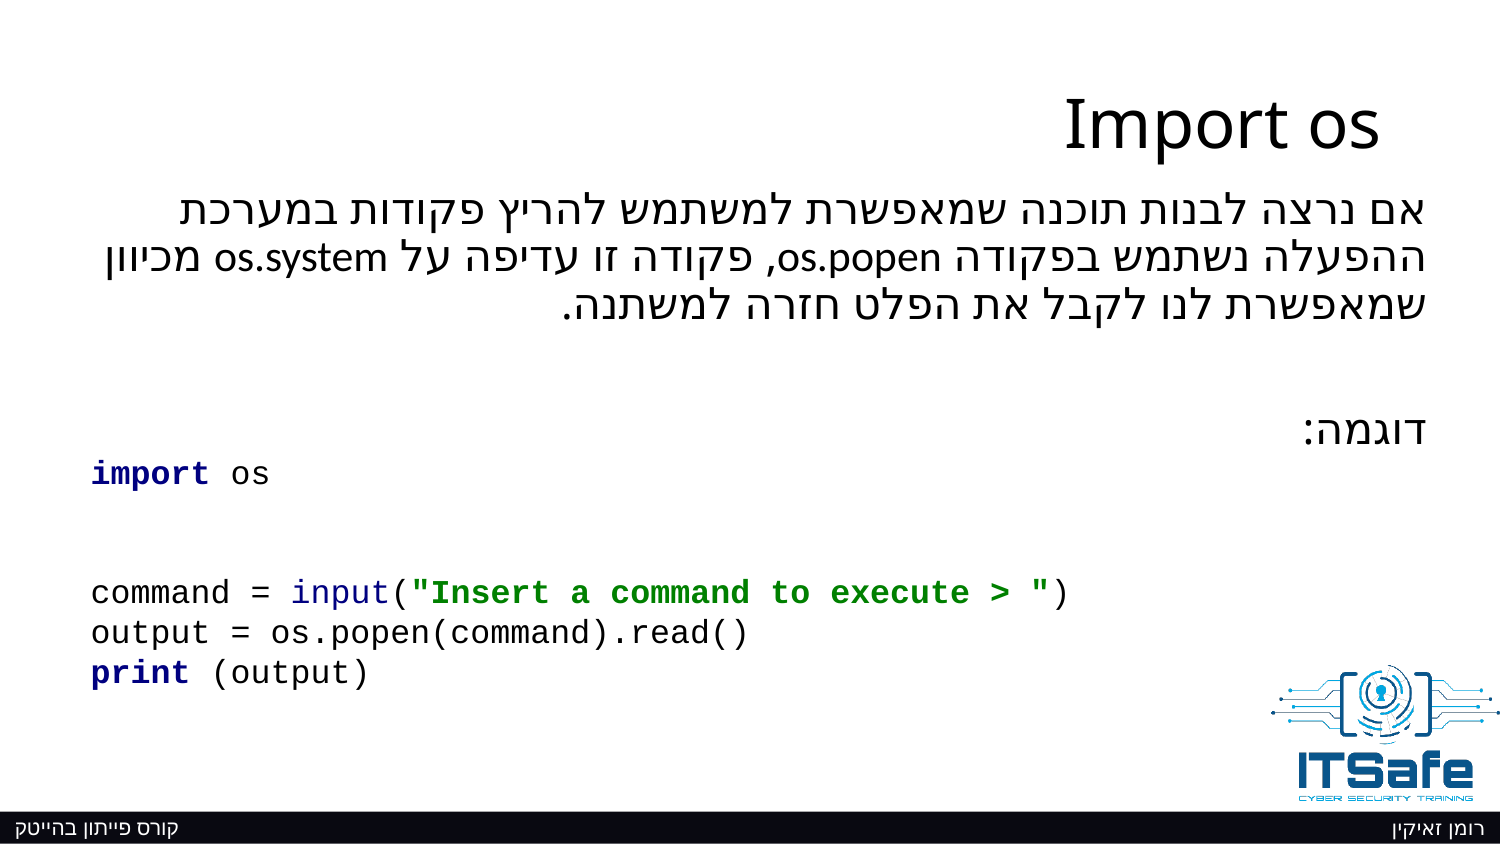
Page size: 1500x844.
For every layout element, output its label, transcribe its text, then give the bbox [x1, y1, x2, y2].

list אם נרצה לבנות תוכנה שמאפשרת למשתמש להריץ פקודות במערכת ההפעלה נשתמש בפקודה os.popen, פקודה זו עדיפה על os.system מכיוון שמאפשרת לנו לקבל את הפלט חזרה למשתנה. דוגמה: [57, 179, 1443, 807]
title Import os [103, 44, 1397, 179]
text_box import os command = input("Insert a command to execute > ") output = os.popen(command).read() print (output) [75, 443, 1086, 698]
picture [1443, 665, 1500, 801]
